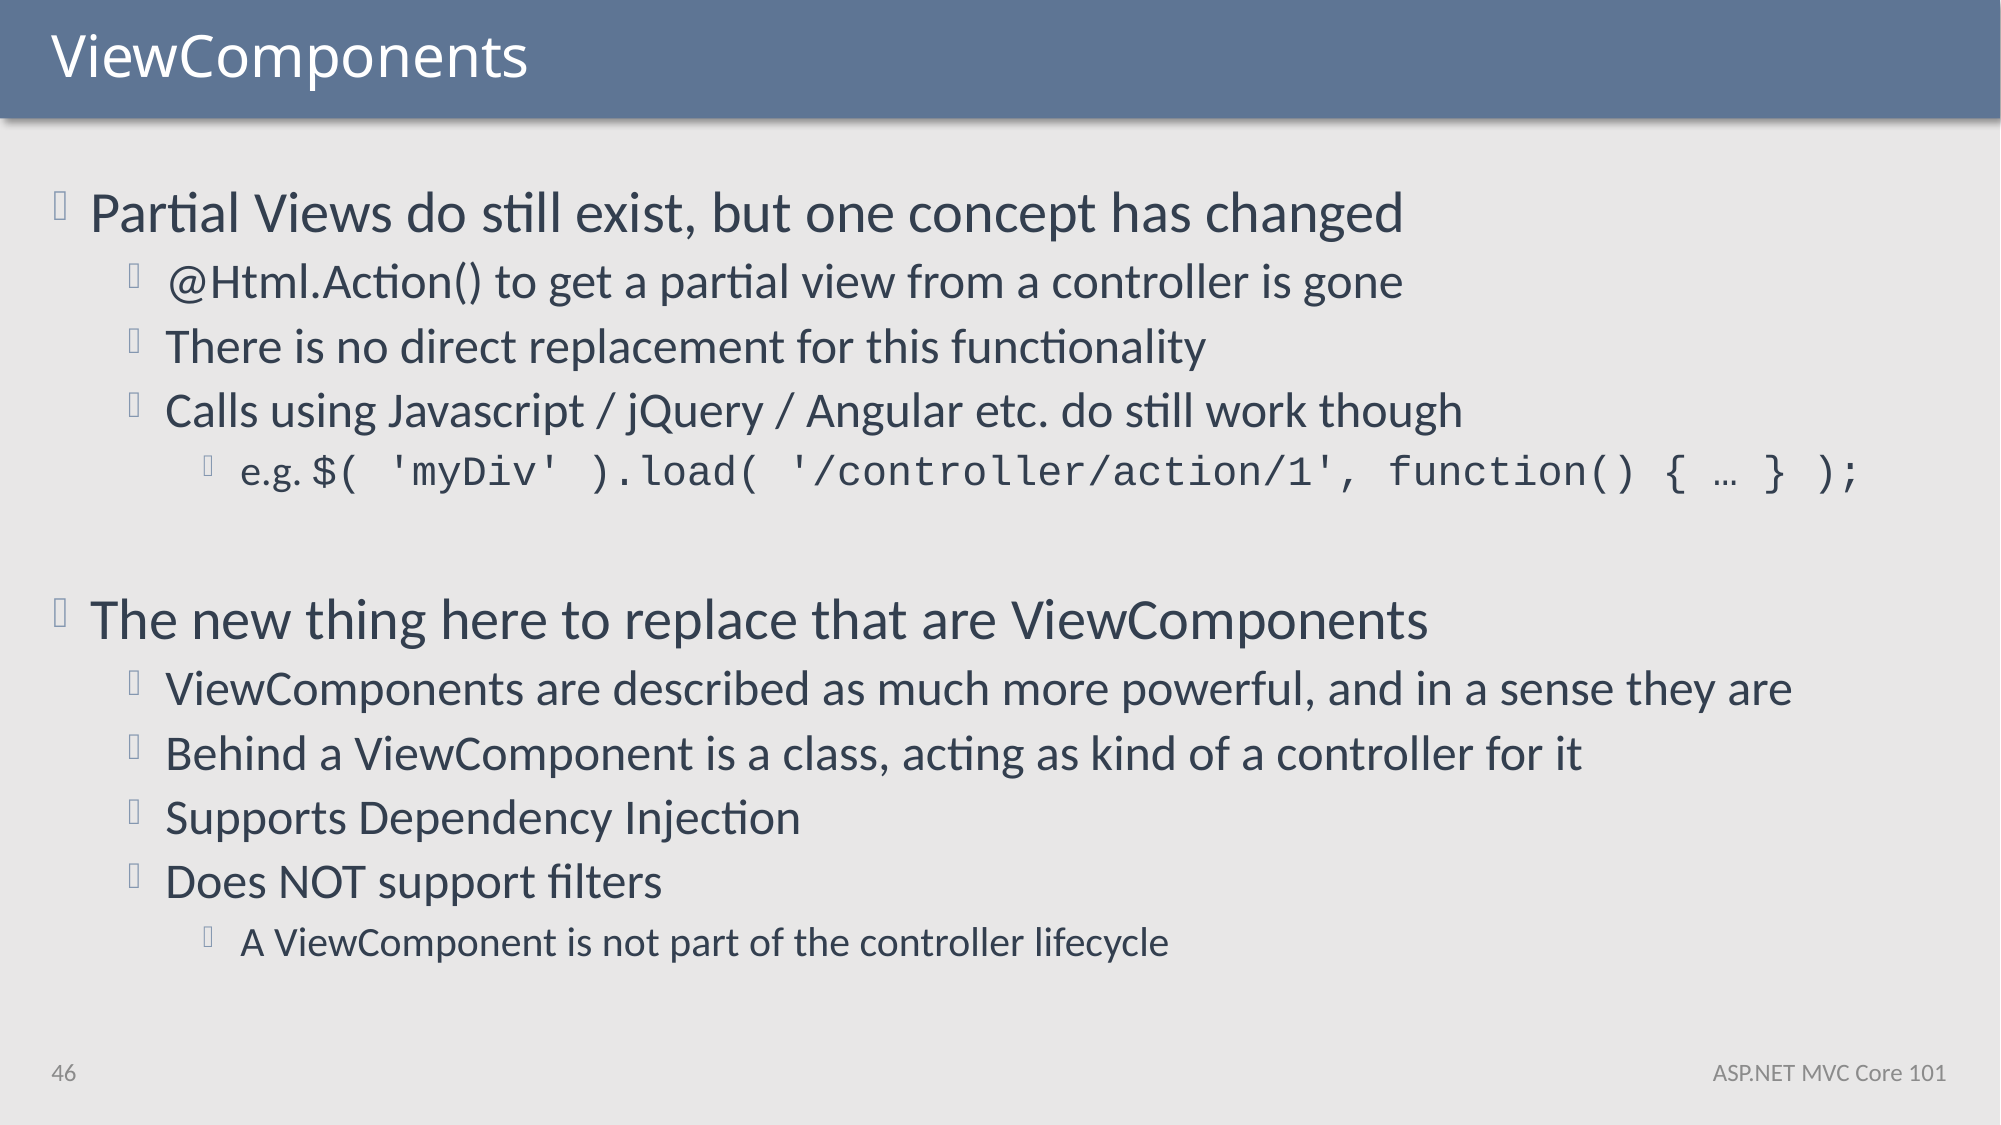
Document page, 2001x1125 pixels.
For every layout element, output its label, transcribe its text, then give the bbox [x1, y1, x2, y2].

title ViewComponents [36, 1, 1963, 118]
list Partial Views do still exist, but one concept has changed @Html.Action() to get a partial view from a controller is gone There is no direct replacement for this functionality Calls using Javascript / jQuery / Angular etc. do still work though e.g. $( 'myDiv' ).load( '/controller/action/1', function() { … } ); The new thing here to replace that are ViewComponents ViewComponents are described as much more powerful, and in a sense they are Behind a ViewComponent is a class, acting as kind of a controller for it Supports Dependency Injection Does NOT support filters A ViewComponent is not part of the controller lifecycle [37, 174, 1963, 1014]
footer ASP.NET MVC Core 101 [1224, 1041, 1963, 1102]
slide_number 46 [36, 1041, 123, 1102]
